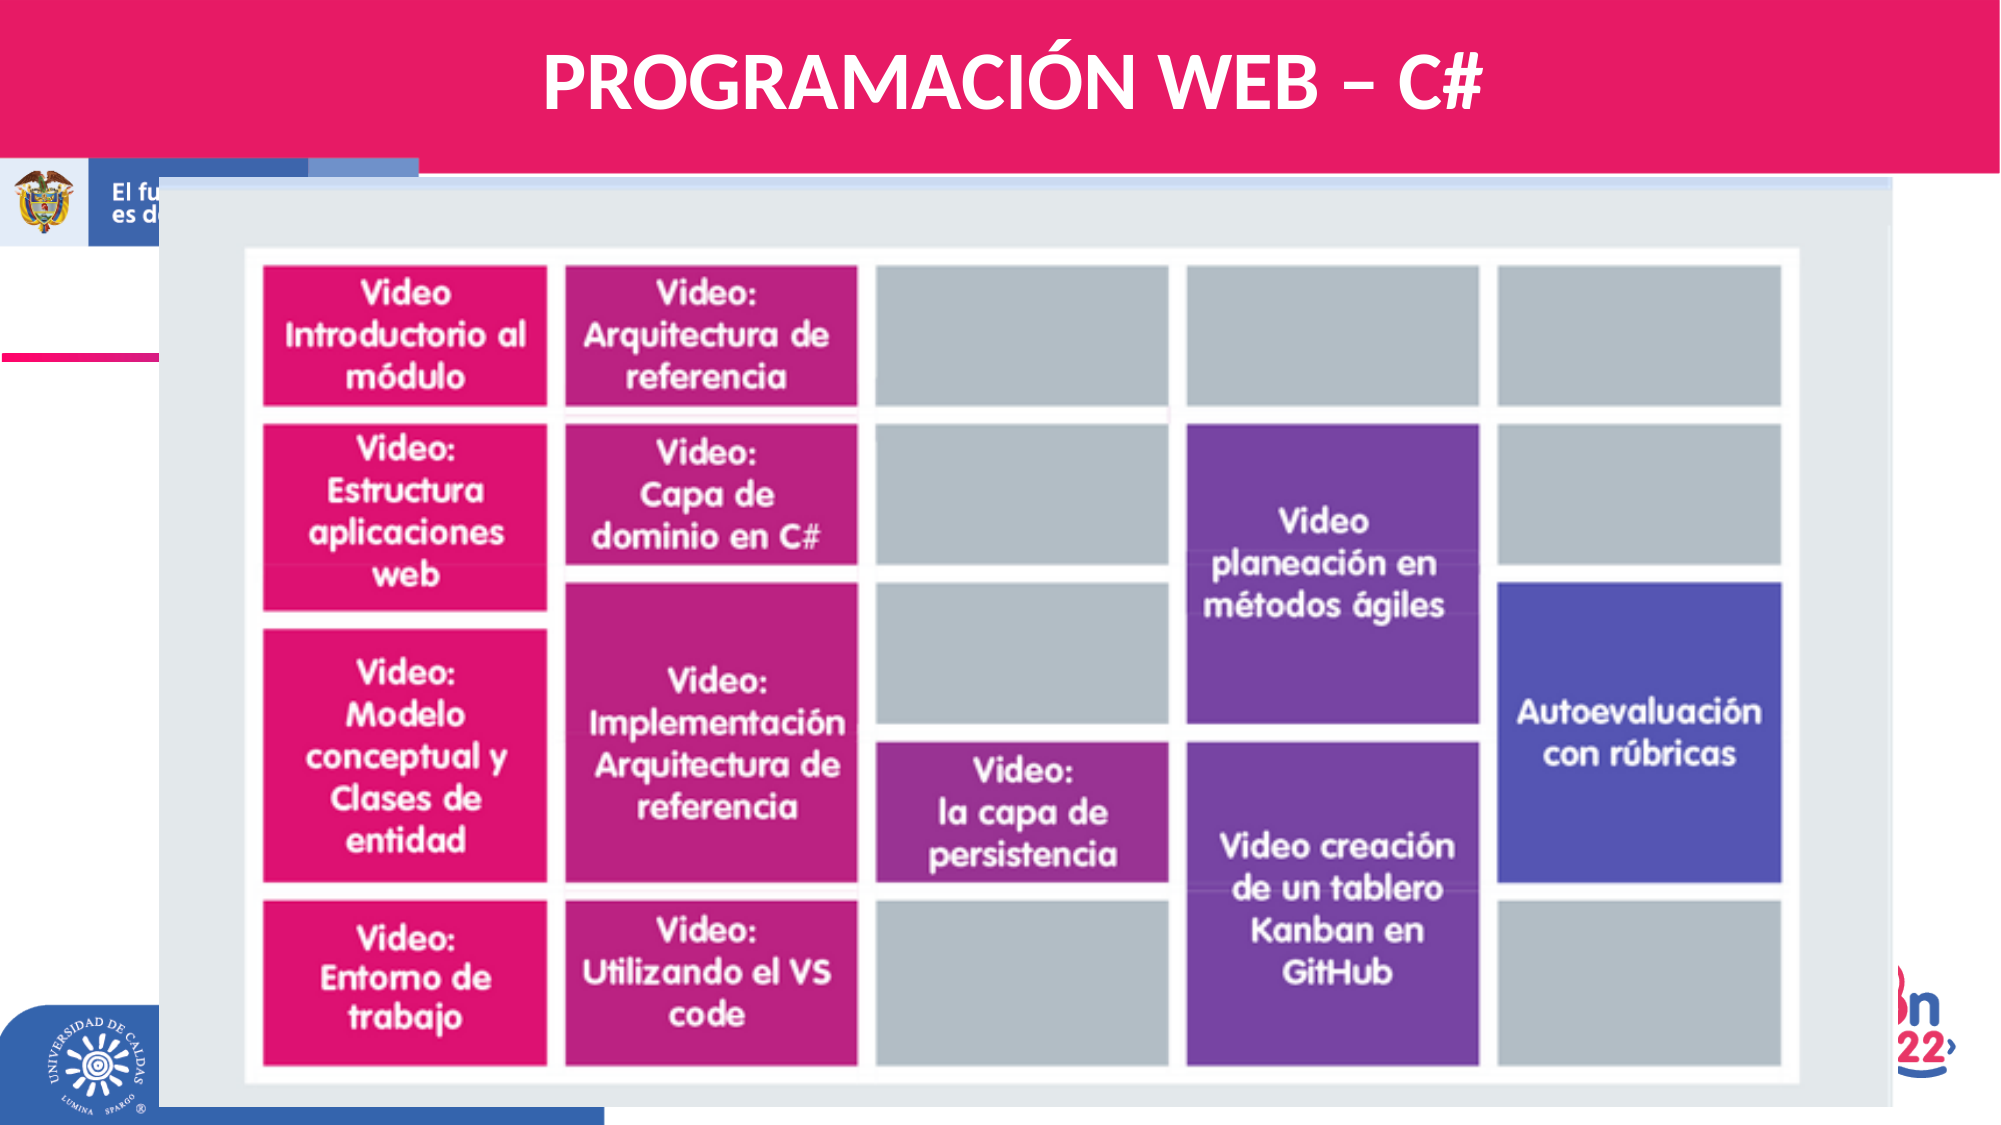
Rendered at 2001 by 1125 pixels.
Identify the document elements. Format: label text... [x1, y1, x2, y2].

picture [0, 0, 2000, 1125]
text_box PROGRAMACIÓN WEB – C# [263, 24, 1764, 135]
text_box [1, 353, 159, 362]
